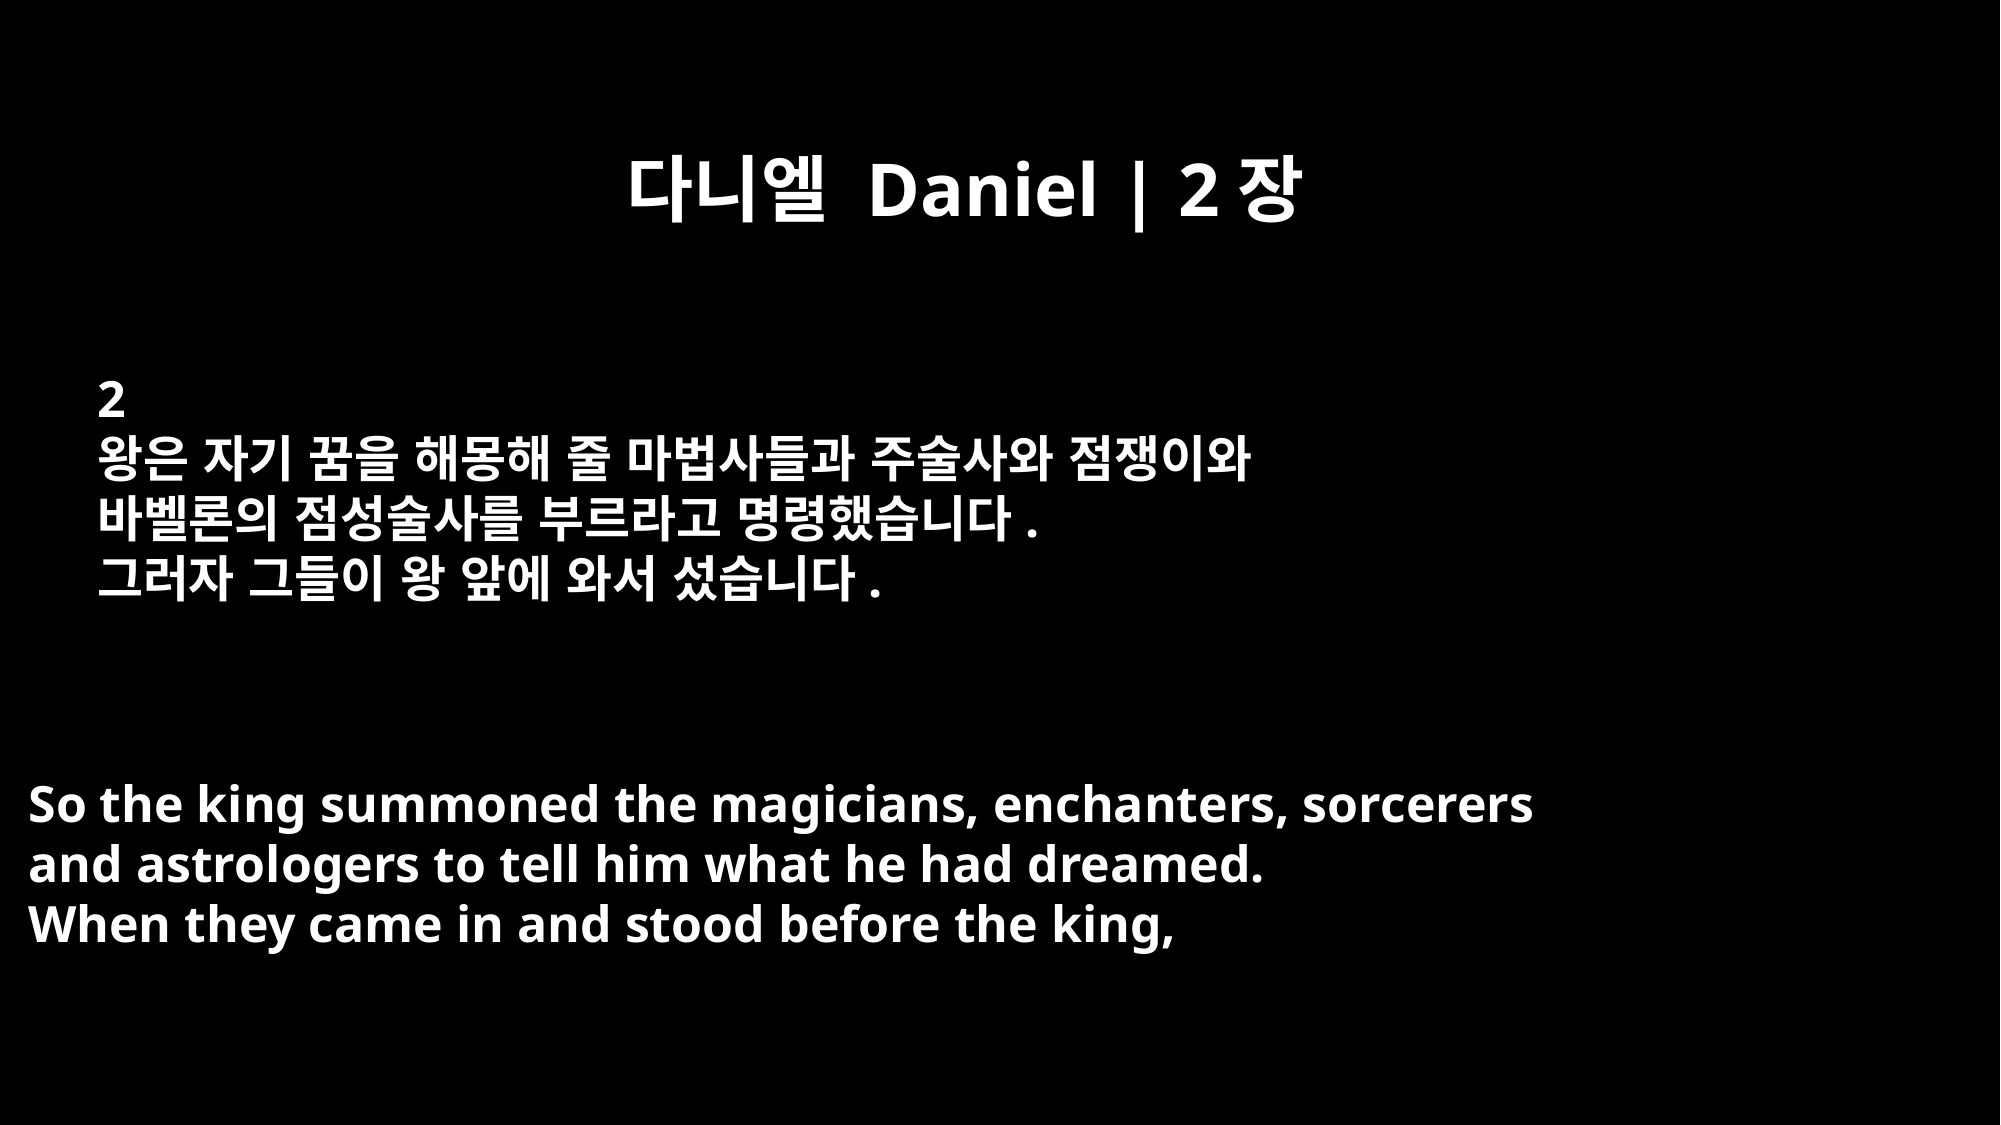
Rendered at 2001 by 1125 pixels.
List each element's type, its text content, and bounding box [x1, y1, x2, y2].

text_box 다니엘 Daniel | 2장 [611, 136, 1320, 239]
text_box So the king summoned the magicians, enchanters, sorcerers and astrologers to tell him what he had dreamed. When they came in and stood before the king, [13, 764, 1563, 960]
text_box 2 왕은 자기 꿈을 해몽해 줄 마법사들과 주술사와 점쟁이와 바벨론의 점성술사를 부르라고 명령했습니다. 그러자 그들이 왕 앞에 와서 섰습니다. [82, 359, 1283, 615]
